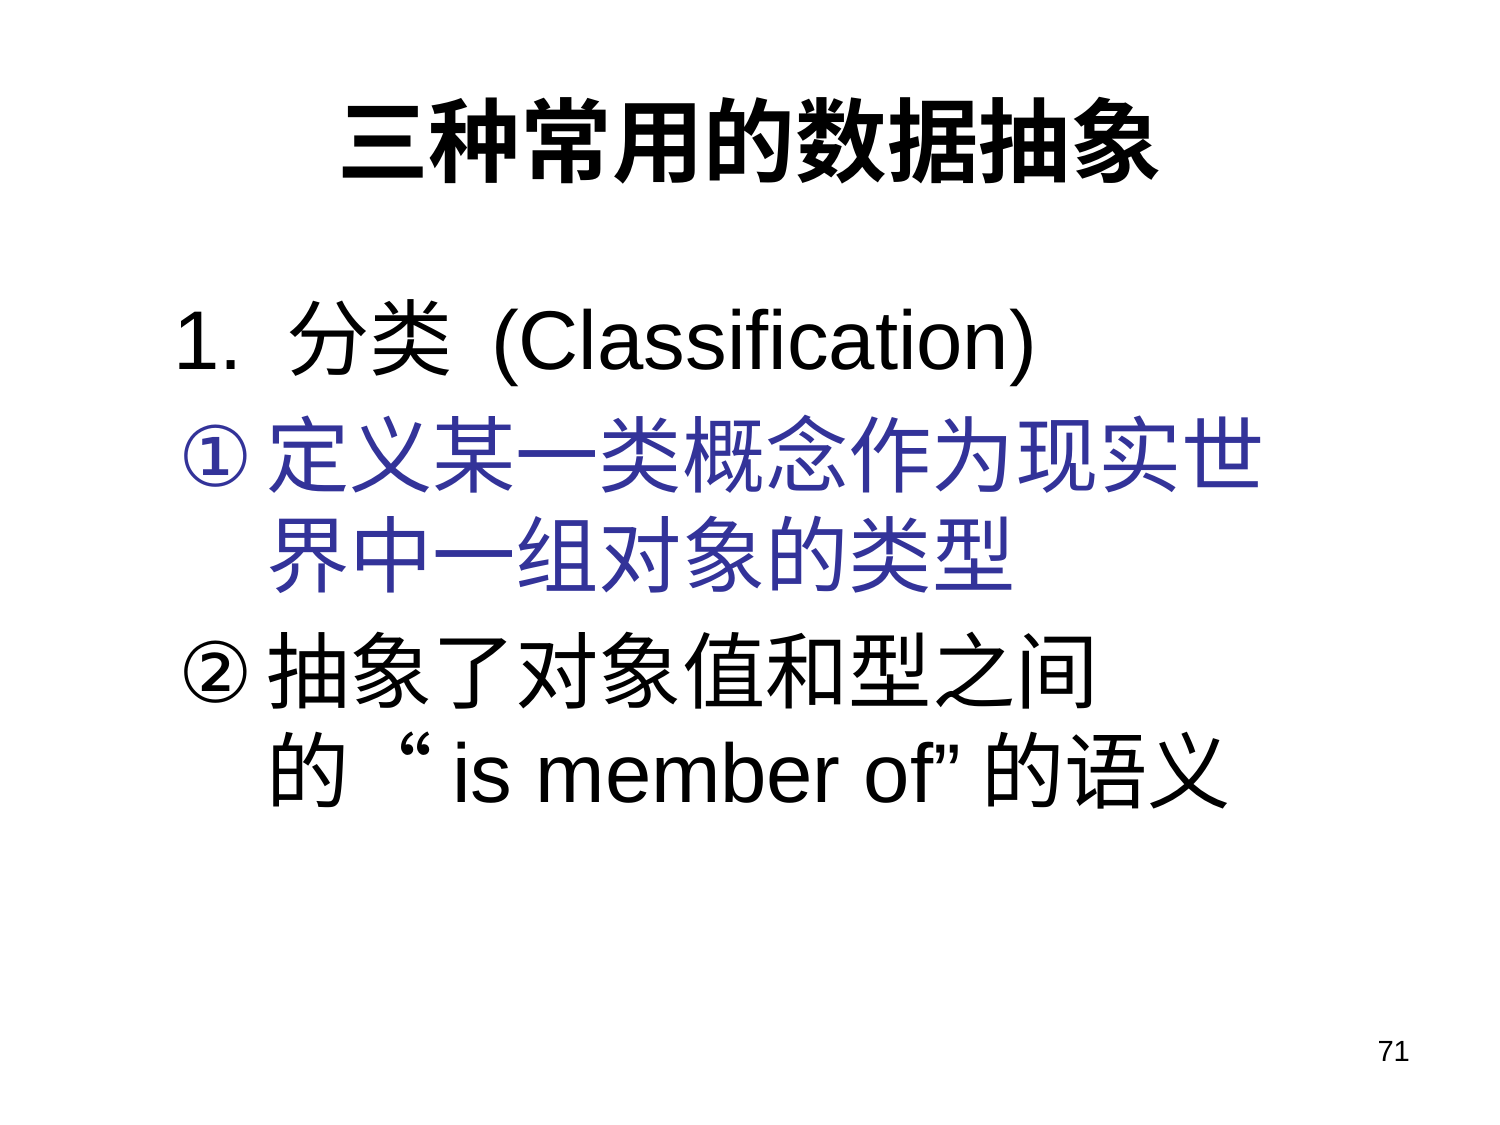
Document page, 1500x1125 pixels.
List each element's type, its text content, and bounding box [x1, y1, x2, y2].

slide_number 71 [1074, 1024, 1426, 1103]
list 1. 分类 (Classification) 定义某一类概念作为现实世界中一组对象的类型 抽象了对象值和型之间的“is member of”的语义 [88, 278, 1343, 858]
title 三种常用的数据抽象 [75, 45, 1425, 233]
